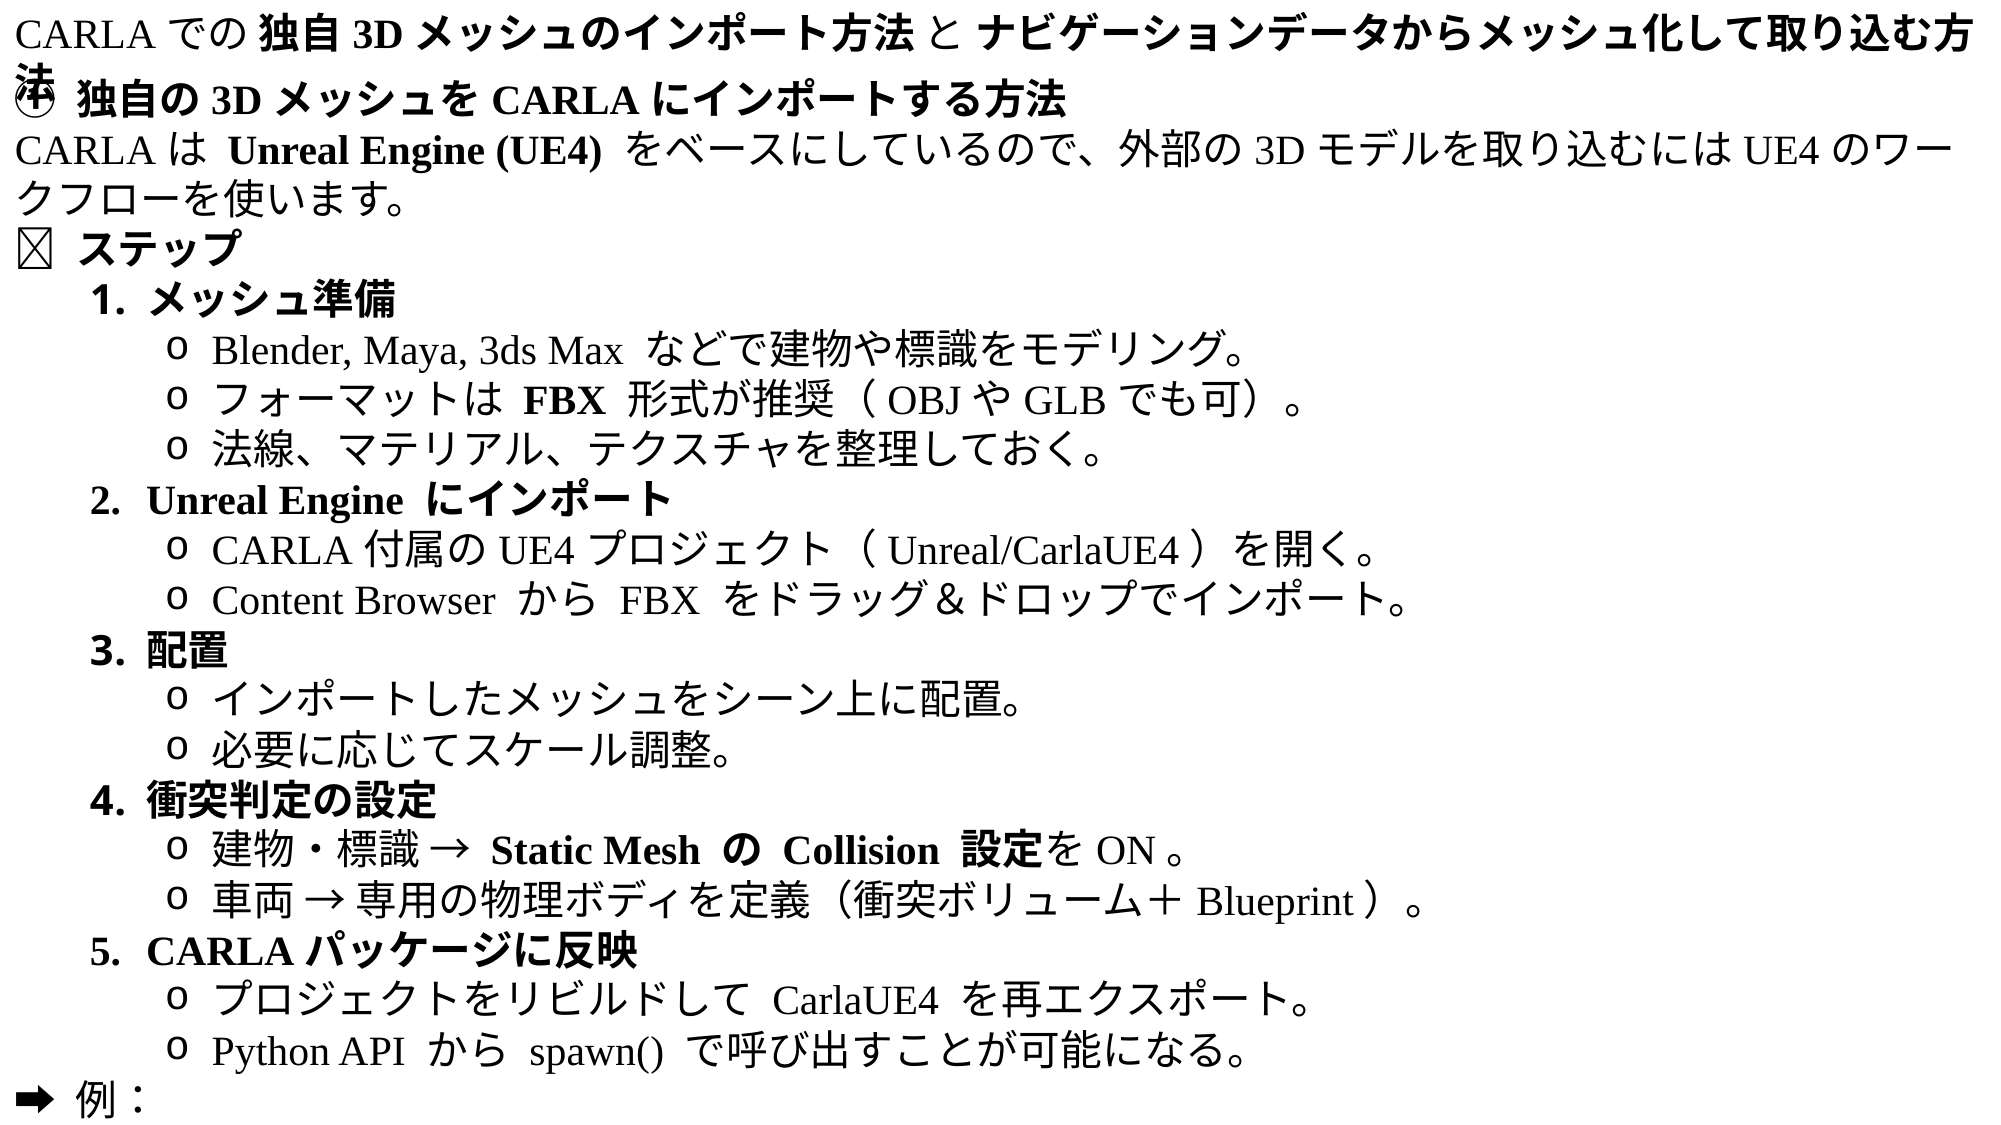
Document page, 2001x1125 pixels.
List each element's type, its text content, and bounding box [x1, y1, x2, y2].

text_box CARLAでの 独自3Dメッシュのインポート方法 と ナビゲーションデータからメッシュ化して取り込む方法 [0, 0, 2000, 65]
text_box ① 独自の3DメッシュをCARLAにインポートする方法 CARLAは Unreal Engine (UE4) をベースにしているので、外部の3Dモデルを取り込むにはUE4のワークフローを使います。 🔹 ステップ メッシュ準備 Blender, Maya, 3ds Max などで建物や標識をモデリング。 フォーマットは FBX 形式が推奨（OBJやGLBでも可）。 法線、マテリアル、テクスチャを整理しておく。 Unreal Engine にインポート CARLA付属のUE4プロジェクト（Unreal/CarlaUE4）を開く。 Content Browser から FBX をドラッグ＆ドロップでインポート。 配置 インポートしたメッシュをシーン上に配置。 必要に応じてスケール調整。 衝突判定の設定 建物・標識 → Static Mesh の Collision 設定をON。 車両 → 専用の物理ボディを定義（衝突ボリューム＋Blueprint）。 CARLAパッケージに反映 プロジェクトをリビルドして CarlaUE4 を再エクスポート。 Python API から spawn() で呼び出すことが可能になる。 ➡ 例： 日本仕様の「一時停止標識」メッシュを作り、シーンに配置すると、カメラやLiDARに正しく認識される。 [0, 65, 2000, 1125]
